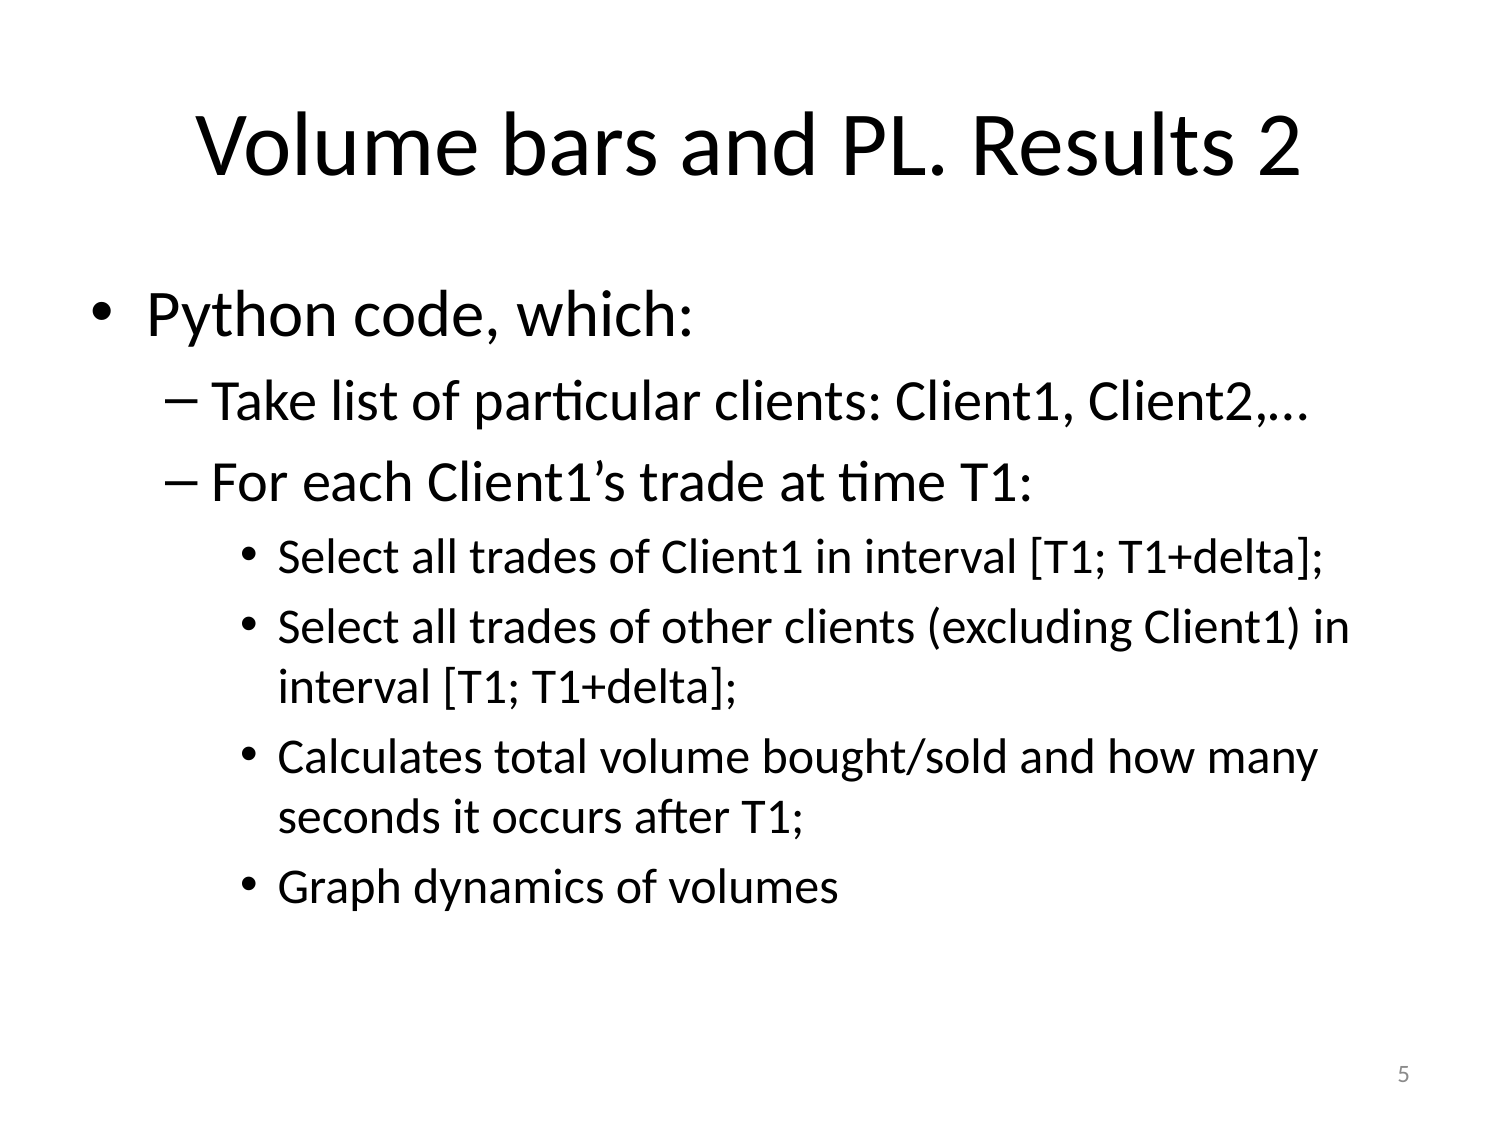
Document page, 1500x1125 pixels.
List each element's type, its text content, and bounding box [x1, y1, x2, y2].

slide_number 5 [1074, 1042, 1425, 1103]
title Volume bars and PL. Results 2 [75, 45, 1425, 233]
list Python code, which: Take list of particular clients: Client1, Client2,… For each Client1’s trade at time T1: Select all trades of Client1 in interval [T1; T1+delta]; Select all trades of other clients (excluding Client1) in interval [T1; T1+delta]; Calculates total volume bought/sold and how many seconds it occurs after T1; Graph dynamics of volumes [75, 262, 1425, 1005]
